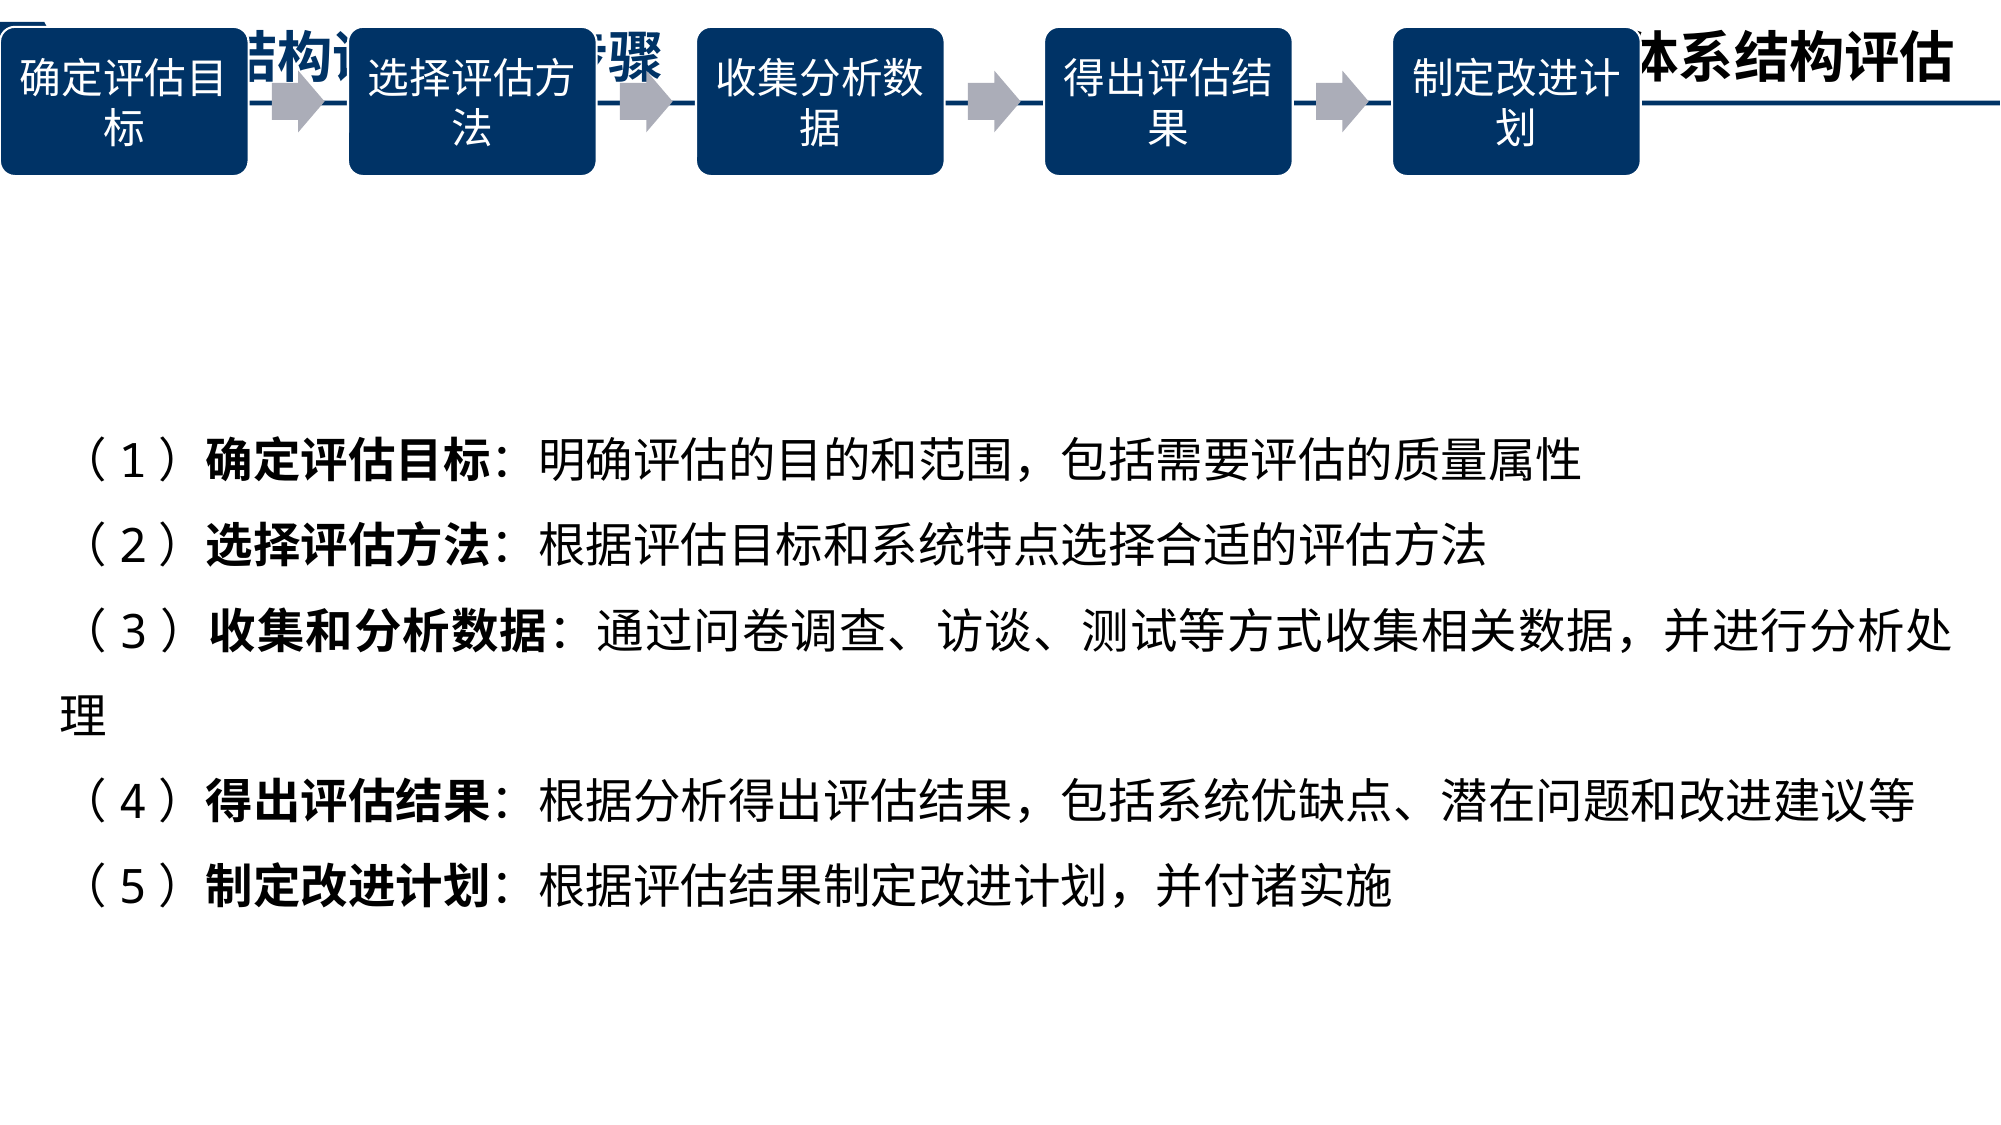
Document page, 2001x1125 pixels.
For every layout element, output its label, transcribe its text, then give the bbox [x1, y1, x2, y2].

text_box 体系结构评估主要步骤 [111, 21, 922, 89]
text_box [598, 99, 619, 107]
text_box [669, 99, 694, 107]
text_box [250, 99, 271, 107]
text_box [131, 159, 1773, 363]
text_box [1017, 99, 1043, 107]
text_box [321, 99, 346, 107]
text_box [1294, 99, 1316, 107]
text_box [1365, 99, 1391, 107]
text_box 体系结构评估 [1425, 21, 1956, 89]
text_box [1642, 99, 2000, 107]
text_box （1）确定评估目标：明确评估的目的和范围，包括需要评估的质量属性 （2）选择评估方法：根据评估目标和系统特点选择合适的评估方法 （3）收集和分析数据：通过问卷调查、访谈、测试等方式收集相关数据，并进行分析处理 （4）得出评估结果：根据分析得出评估结果，包括系统优缺点、潜在问题和改进建议等 （5）制定改进计划：根据评估结果制定改进计划，并付诸实施 [44, 394, 1969, 921]
text_box [946, 99, 967, 107]
text_box [0, 20, 48, 33]
